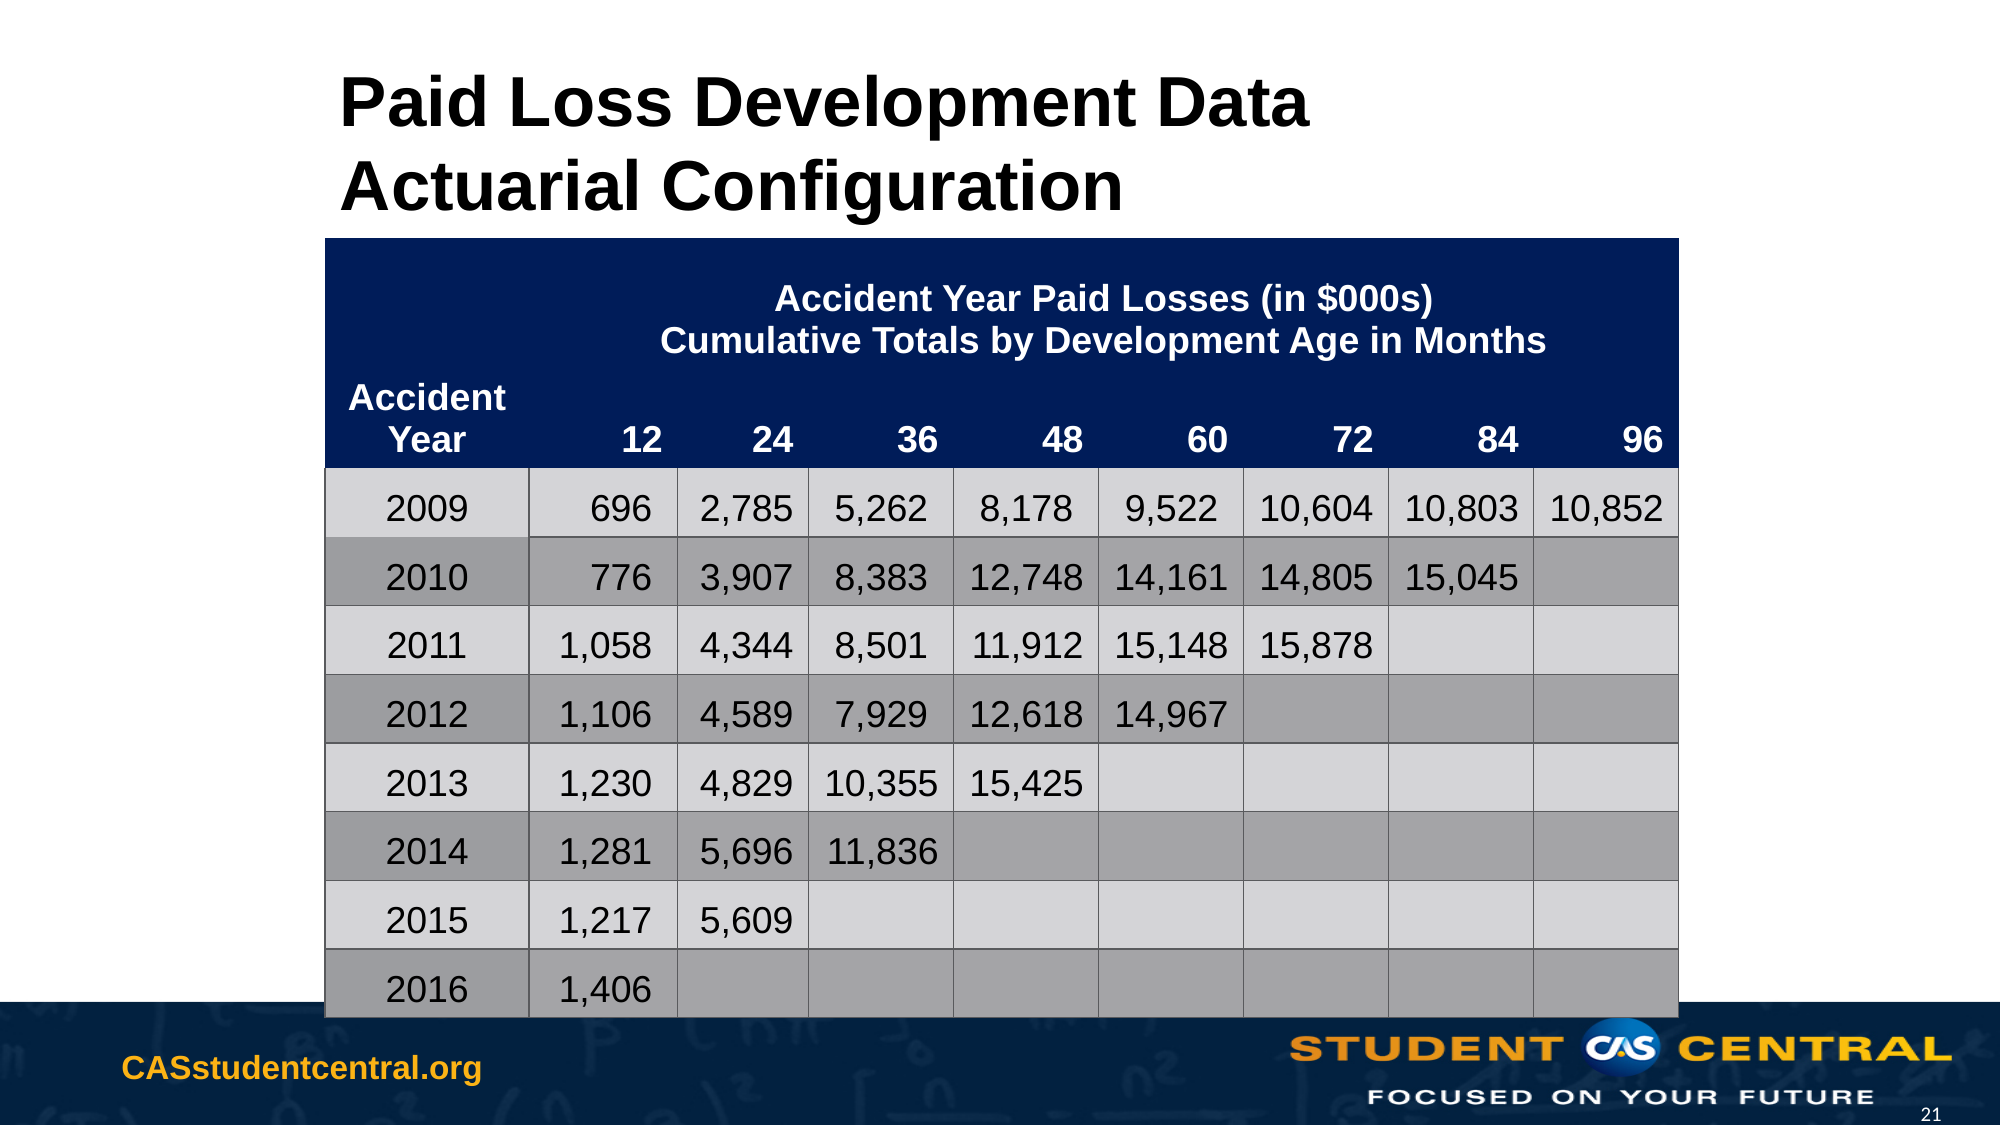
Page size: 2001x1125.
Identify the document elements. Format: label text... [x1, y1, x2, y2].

table_cell 10,803 [1389, 468, 1533, 536]
table_cell 2014 [326, 812, 528, 880]
table_cell 7,929 [809, 675, 953, 742]
table_cell 15,045 [1389, 538, 1533, 605]
table_cell 84 [1389, 369, 1534, 468]
table_cell 15,878 [1244, 606, 1388, 674]
table_cell 776 [530, 538, 677, 605]
table_cell [1244, 675, 1388, 742]
table_cell 4,344 [678, 606, 808, 674]
table_cell 14,161 [1099, 538, 1243, 605]
table_cell 4,829 [678, 744, 808, 811]
table_cell [1099, 950, 1243, 1017]
table_cell [1534, 950, 1678, 1017]
table_cell 12,618 [954, 675, 1098, 742]
table_cell 96 [1534, 369, 1679, 468]
table_cell 2011 [326, 606, 528, 674]
table_cell [809, 881, 953, 948]
table_cell 2,785 [678, 468, 808, 536]
table_cell 11,836 [809, 812, 953, 880]
table_cell 10,604 [1244, 468, 1388, 536]
picture [0, 0, 2000, 1125]
table_cell 4,589 [678, 675, 808, 742]
table_cell 1,281 [530, 812, 677, 880]
table_cell 72 [1244, 369, 1389, 468]
table_cell 24 [678, 369, 809, 468]
table_cell [1389, 812, 1533, 880]
table_cell 8,178 [954, 468, 1098, 536]
table_cell [954, 950, 1098, 1017]
table_cell 2016 [326, 950, 528, 1017]
table_cell 14,805 [1244, 538, 1388, 605]
table_cell 14,967 [1099, 675, 1243, 742]
table_cell [678, 950, 808, 1017]
table_cell [1244, 950, 1388, 1017]
title Paid Loss Development Data Actuarial Configuration [324, 45, 1650, 233]
slide_number 21 [1875, 1093, 1987, 1125]
table_cell 8,501 [809, 606, 953, 674]
table_cell 10,355 [809, 744, 953, 811]
table_cell 60 [1099, 369, 1244, 468]
table_cell 2009 [326, 468, 528, 537]
table_cell 2013 [326, 744, 528, 811]
table_cell [1389, 881, 1533, 948]
table_cell [1389, 950, 1533, 1017]
table_cell 1,217 [530, 881, 677, 948]
table_cell 48 [954, 369, 1099, 468]
table_cell [954, 812, 1098, 880]
table_cell [1534, 675, 1678, 742]
table_cell [1099, 812, 1243, 880]
table_header Accident Year Paid Losses (in $000s) Cumulative Totals by Development Age in Months [529, 238, 1679, 369]
table_cell 2015 [326, 881, 528, 948]
table_cell 15,148 [1099, 606, 1243, 674]
table_cell [1244, 744, 1388, 811]
table_cell 36 [809, 369, 954, 468]
table_cell 12 [529, 369, 678, 468]
table_cell 2012 [326, 675, 528, 742]
table_cell 11,912 [954, 606, 1098, 674]
table_cell 2010 [326, 537, 528, 605]
table_cell [1389, 744, 1533, 811]
table_cell [1244, 881, 1388, 948]
table_cell [1534, 744, 1678, 811]
table_header Accident Year [325, 238, 529, 468]
table_cell 9,522 [1099, 468, 1243, 536]
table_cell 696 [530, 468, 677, 536]
table_cell [1534, 812, 1678, 880]
table_cell [1389, 606, 1533, 674]
table_cell 15,425 [954, 744, 1098, 811]
table_cell 3,907 [678, 538, 808, 605]
table_cell 5,609 [678, 881, 808, 948]
table_cell [1534, 538, 1678, 605]
table_cell 10,852 [1534, 468, 1678, 536]
table_cell 1,406 [530, 950, 677, 1017]
table_cell [1534, 606, 1678, 674]
table_cell 12,748 [954, 538, 1098, 605]
table_cell 5,696 [678, 812, 808, 880]
table_cell 1,230 [530, 744, 677, 811]
table_cell [954, 881, 1098, 948]
table_cell [1389, 675, 1533, 742]
table_cell [1244, 812, 1388, 880]
table_cell 1,106 [530, 675, 677, 742]
table_cell 1,058 [530, 606, 677, 674]
table_cell [809, 950, 953, 1017]
table_cell [1099, 744, 1243, 811]
table_cell [1099, 881, 1243, 948]
table_cell 5,262 [809, 468, 953, 536]
table_cell [1534, 881, 1678, 948]
table_cell 8,383 [809, 538, 953, 605]
